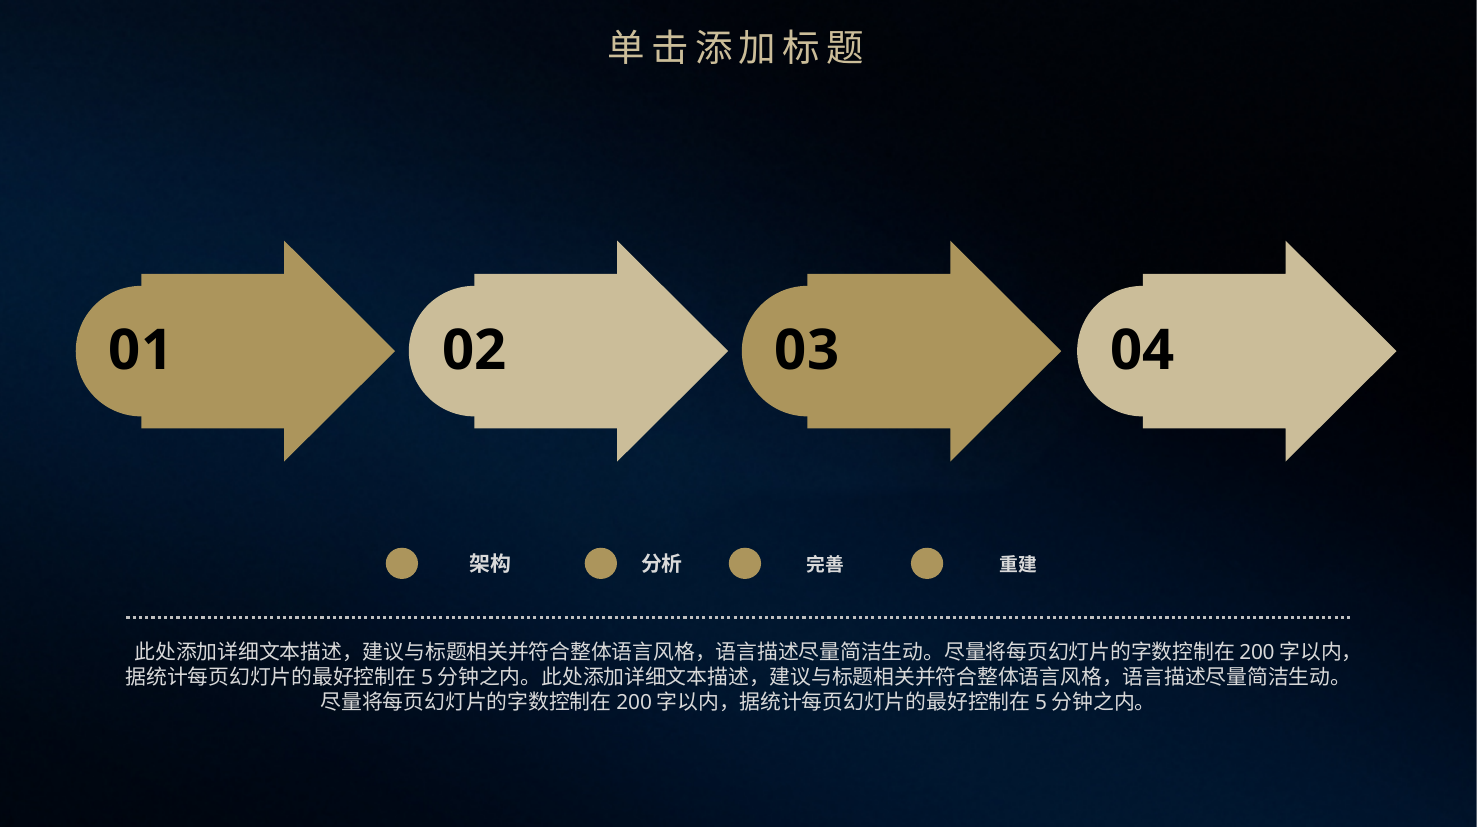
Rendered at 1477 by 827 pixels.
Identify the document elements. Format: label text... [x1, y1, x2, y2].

text_box 此处添加详细文本描述，建议与标题相关并符合整体语言风格，语言描述尽量简洁生动。尽量将每页幻灯片的字数控制在200字以内，据统计每页幻灯片的最好控制在5分钟之内。此处添加详细文本描述，建议与标题相关并符合整体语言风格，语言描述尽量简洁生动。尽量将每页幻灯片的字数控制在200字以内，据统计每页幻灯片的最好控制在5分钟之内。 [125, 638, 1352, 714]
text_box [385, 547, 1038, 580]
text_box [410, 240, 729, 462]
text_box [1079, 240, 1397, 462]
picture [0, 0, 1477, 827]
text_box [77, 240, 396, 462]
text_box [743, 240, 1062, 462]
